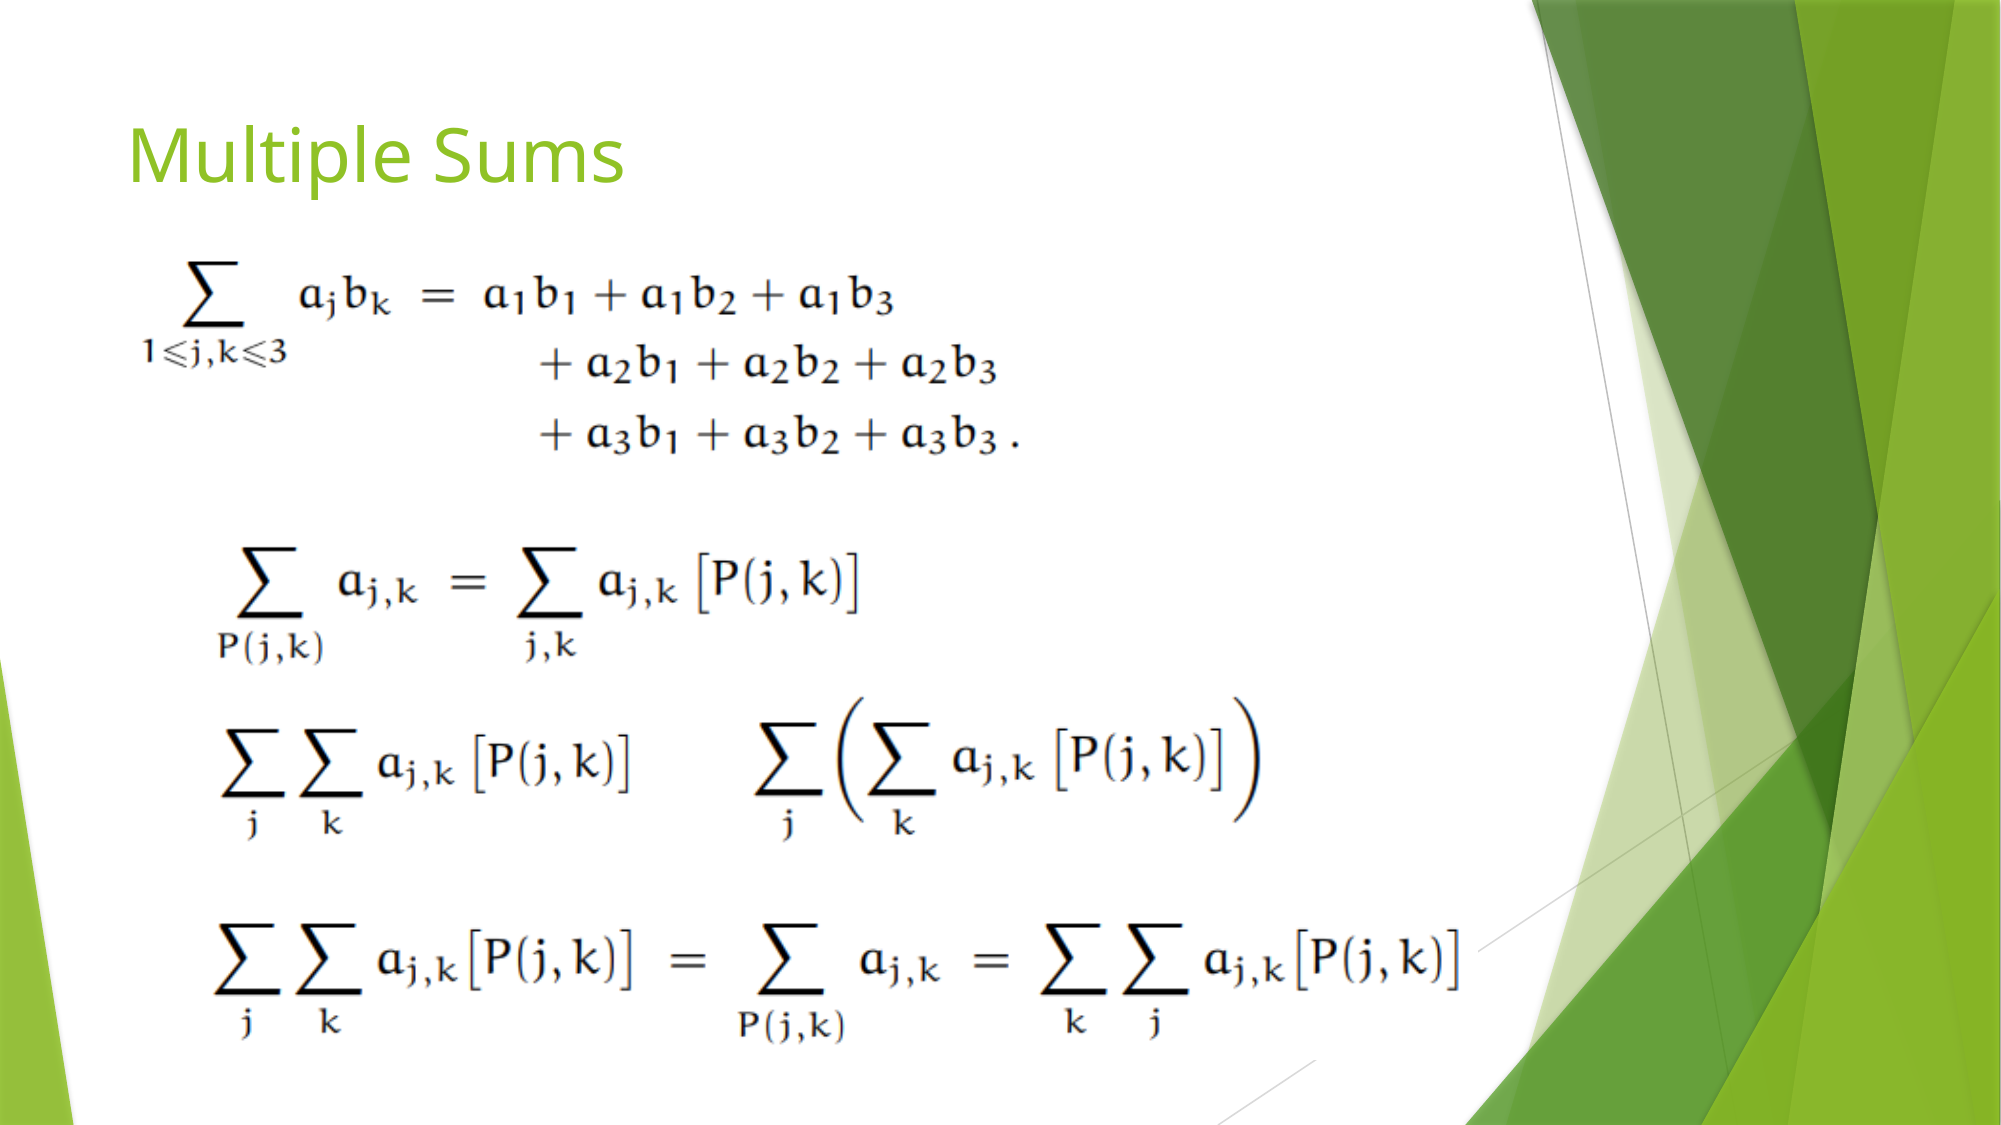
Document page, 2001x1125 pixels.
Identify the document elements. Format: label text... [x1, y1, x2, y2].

title Multiple Sums [111, 99, 1522, 209]
picture [168, 523, 1280, 879]
picture [128, 238, 1031, 493]
picture [168, 884, 1478, 1061]
picture [168, 702, 650, 858]
